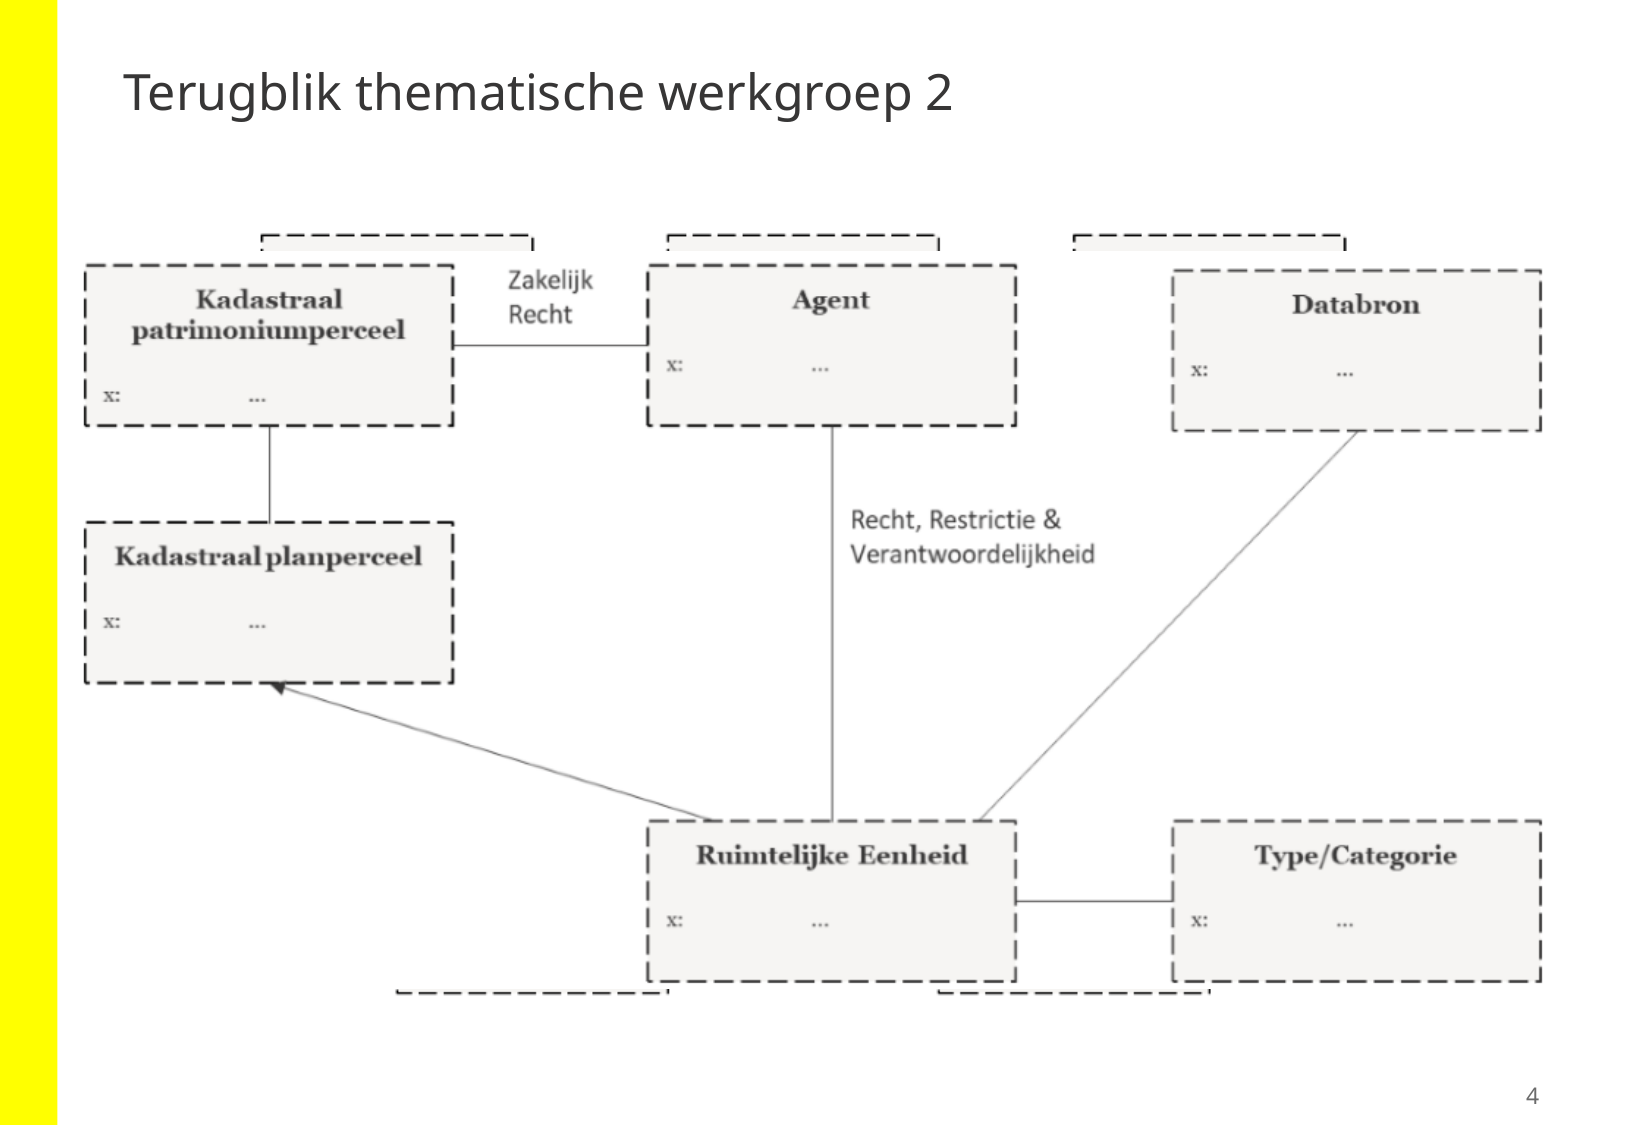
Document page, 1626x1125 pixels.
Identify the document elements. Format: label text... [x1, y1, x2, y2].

picture [71, 221, 1551, 1019]
title Terugblik thematische werkgroep 2 [108, 59, 1570, 164]
slide_number 4 [1424, 1075, 1548, 1120]
